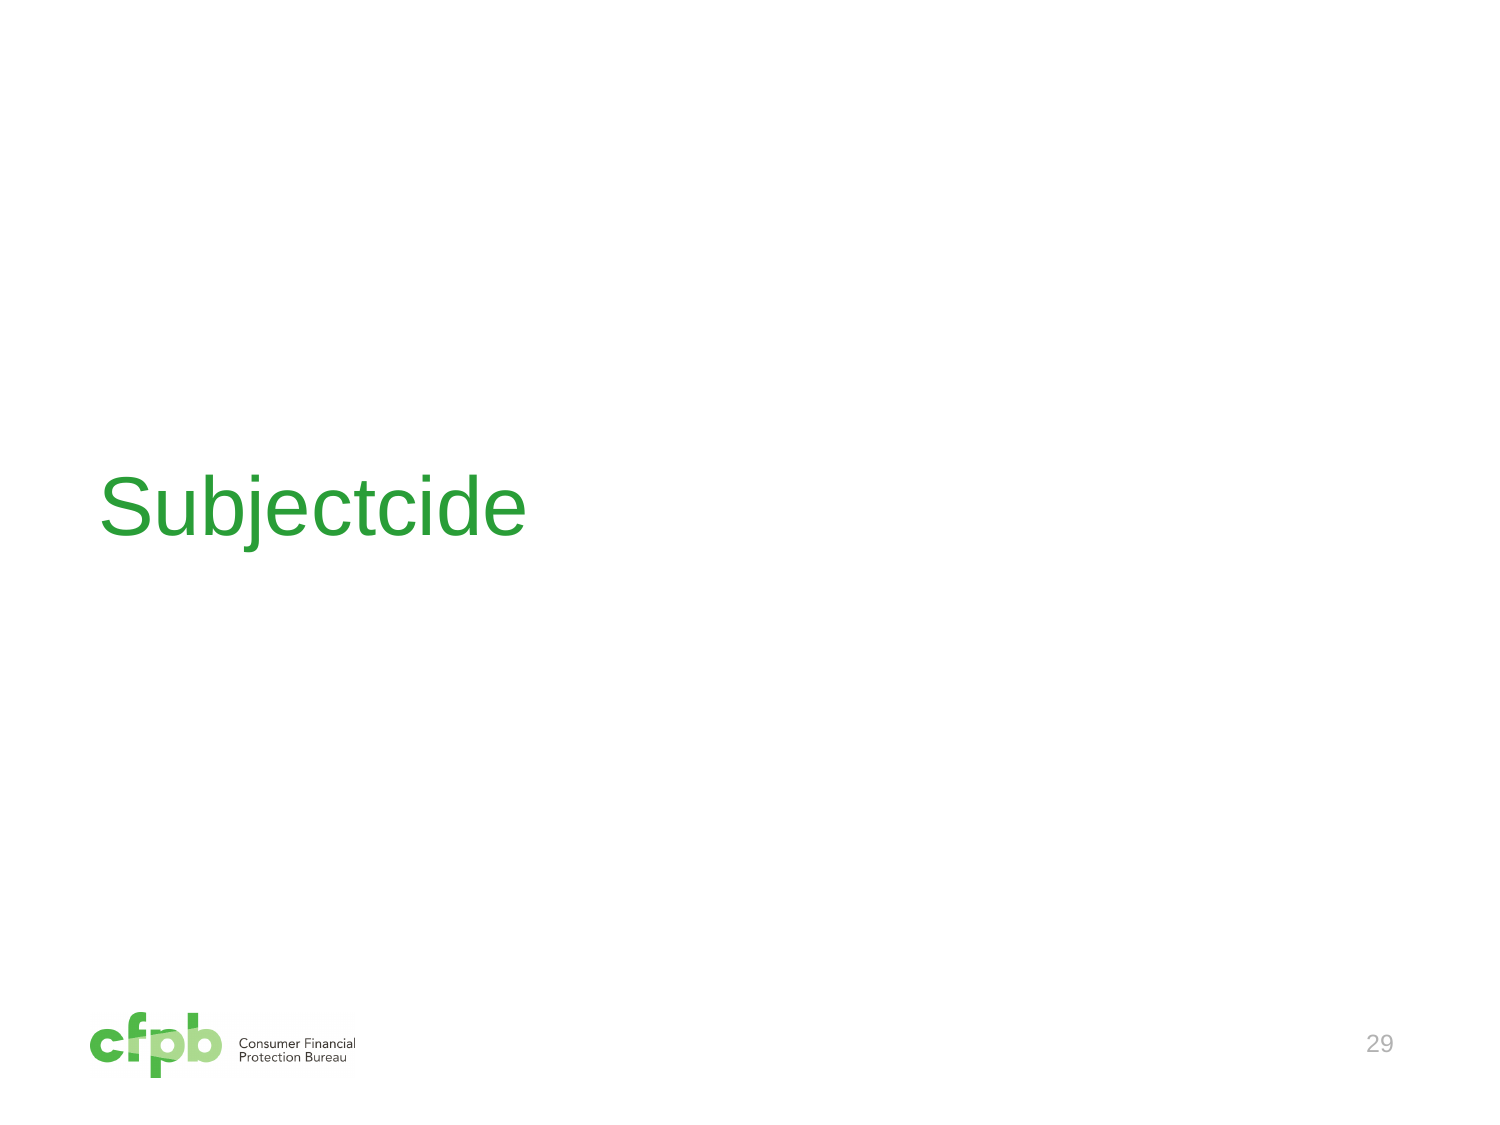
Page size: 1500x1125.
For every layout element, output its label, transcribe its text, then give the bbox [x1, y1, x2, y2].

title Subjectcide [87, 341, 1418, 663]
footer 29 [934, 1012, 1410, 1073]
picture [90, 1012, 355, 1078]
